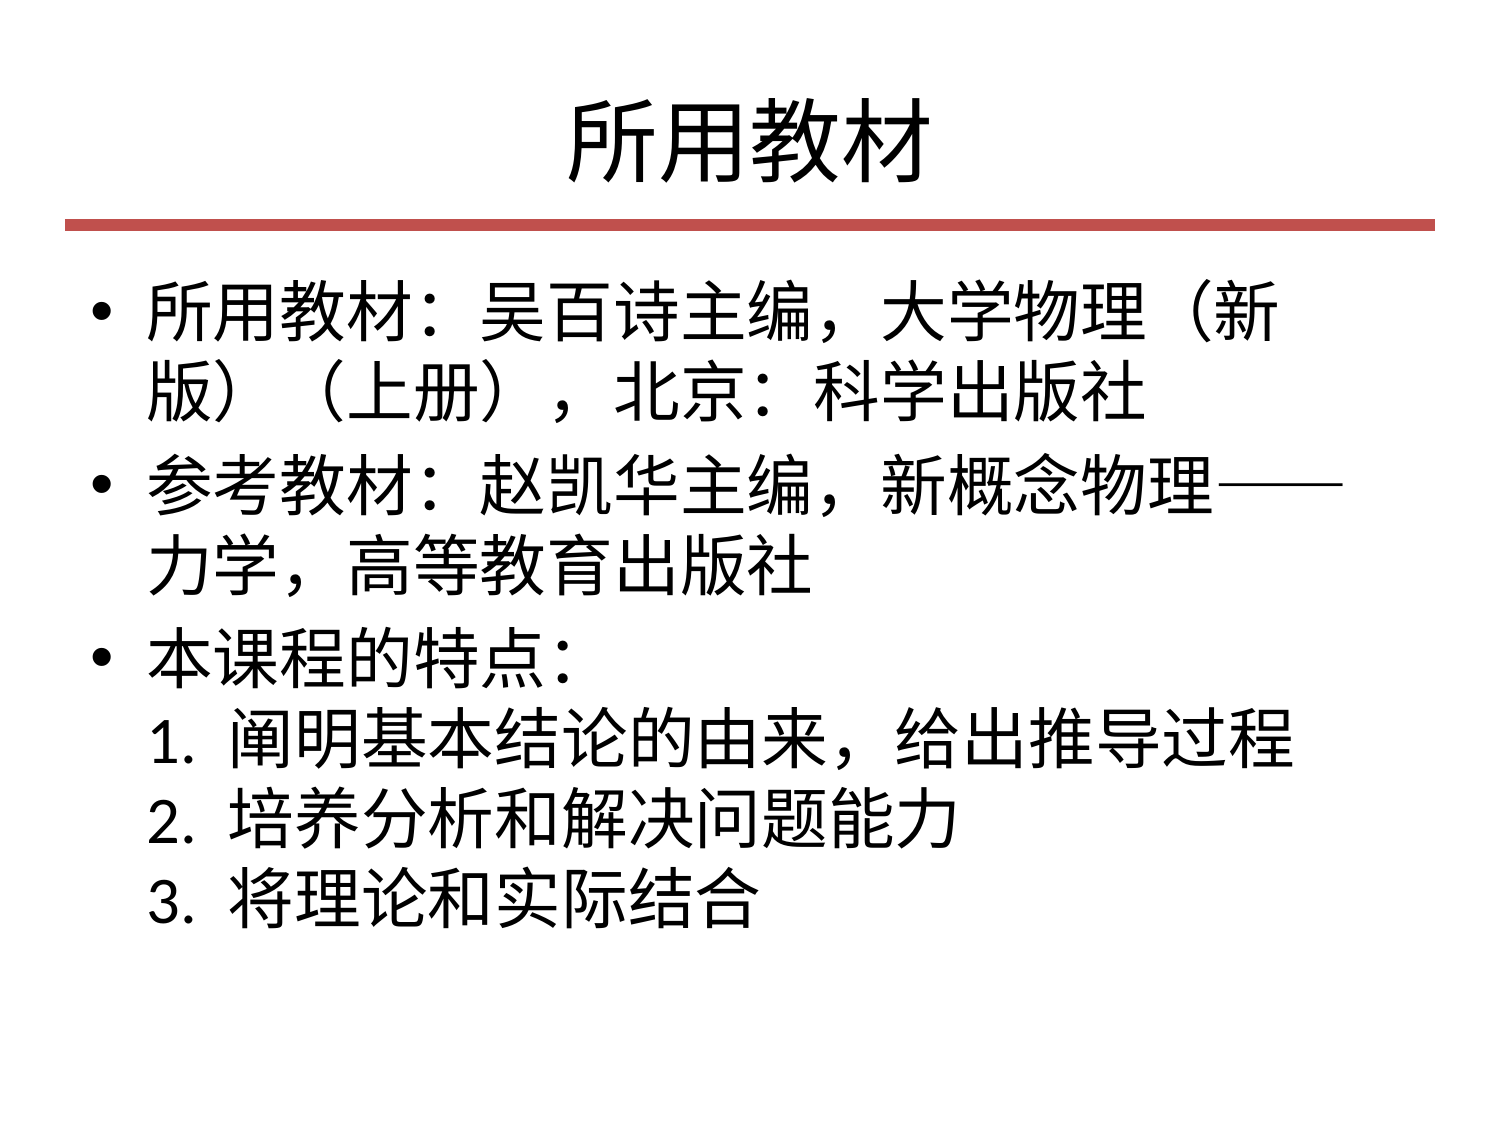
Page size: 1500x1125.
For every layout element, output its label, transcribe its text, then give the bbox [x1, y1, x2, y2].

title 所用教材 [75, 45, 1425, 219]
list 所用教材：吴百诗主编，大学物理（新版）（上册），北京：科学出版社 参考教材：赵凯华主编，新概念物理——力学，高等教育出版社 本课程的特点： 1. 阐明基本结论的由来，给出推导过程 2. 培养分析和解决问题能力 3. 将理论和实际结合 [75, 262, 1425, 1005]
